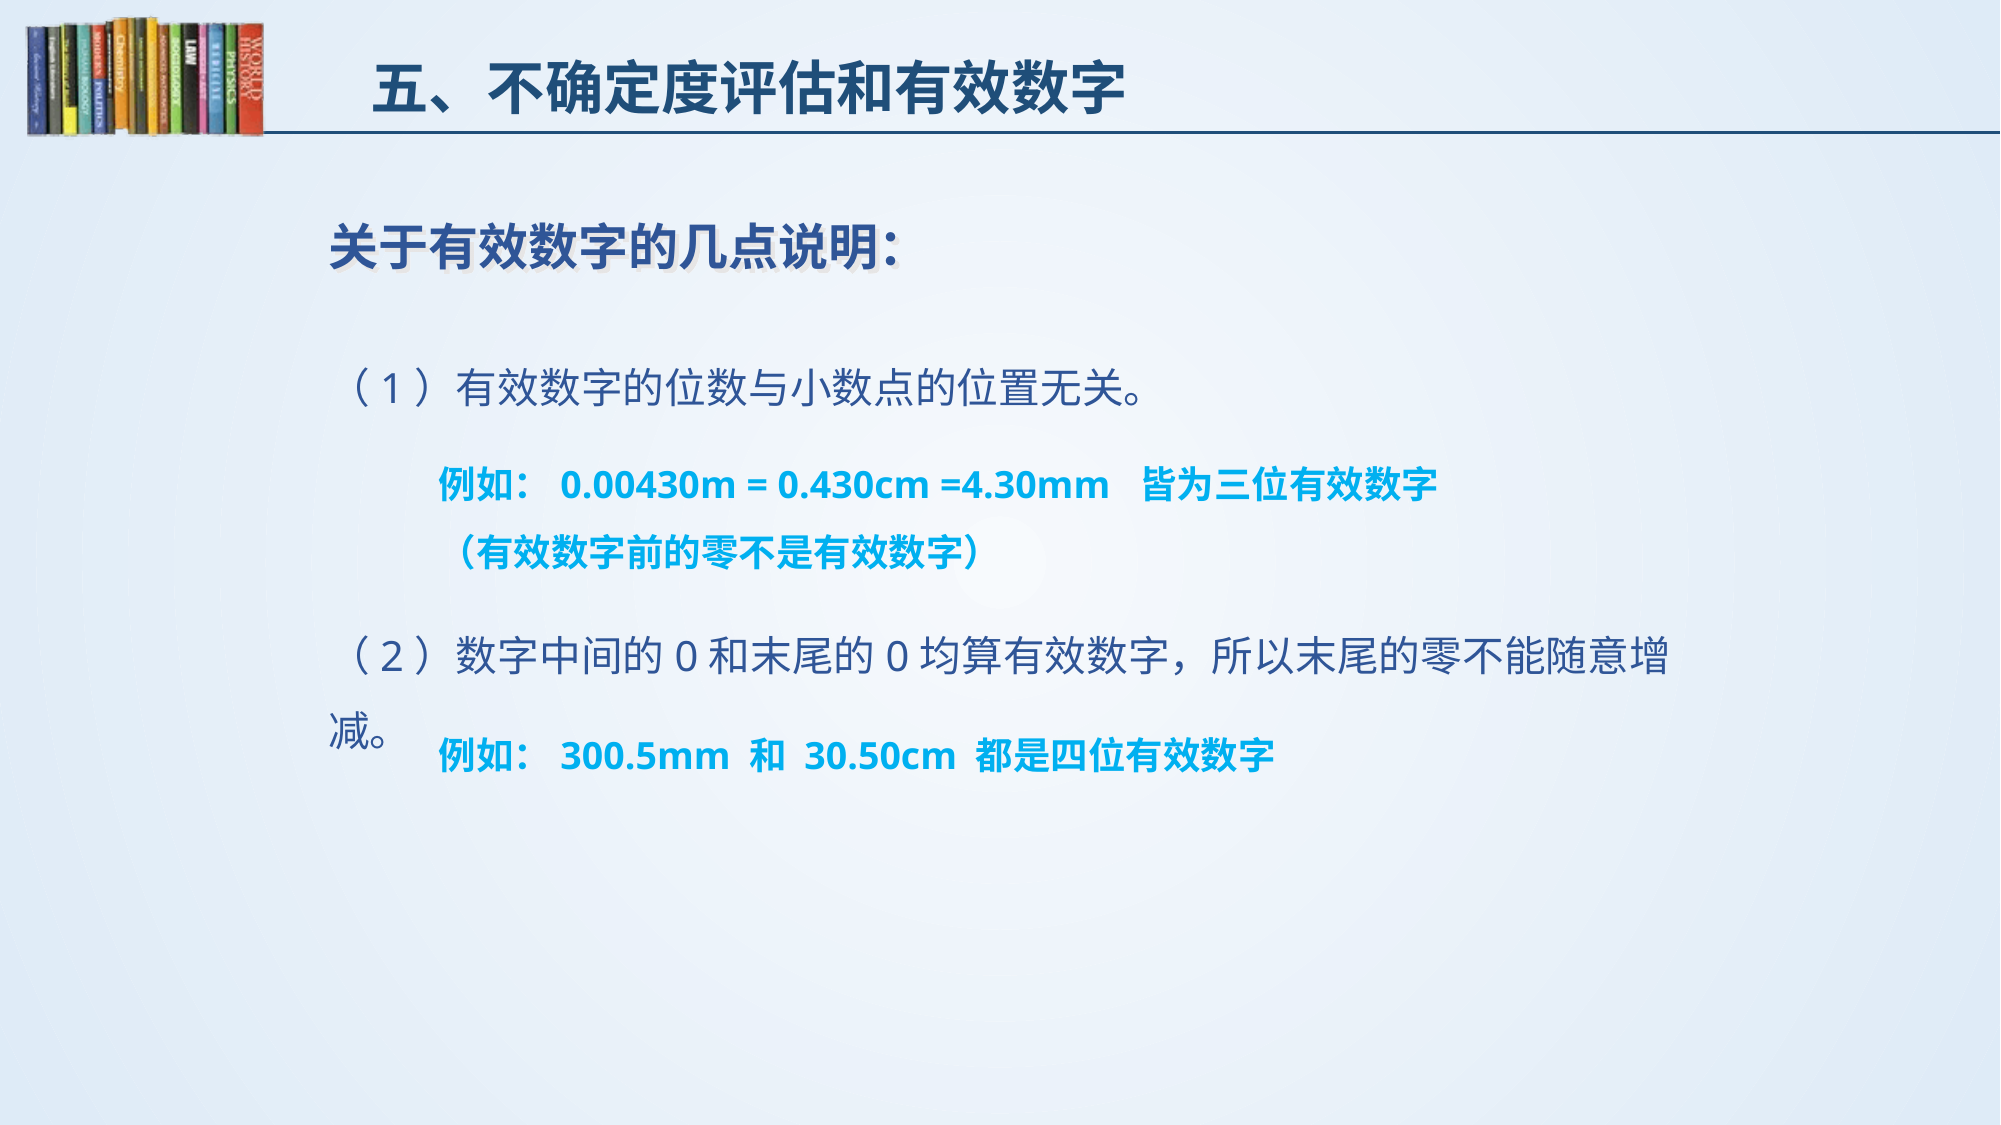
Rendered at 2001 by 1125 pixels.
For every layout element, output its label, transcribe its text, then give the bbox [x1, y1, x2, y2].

picture [15, 0, 278, 167]
text_box （2）数字中间的0和末尾的0均算有效数字，所以末尾的零不能随意增减。 [313, 597, 1691, 763]
text_box 例如：0.00430m = 0.430cm =4.30mm 皆为三位有效数字 （有效数字前的零不是有效数字） [424, 431, 1576, 582]
text_box （1）有效数字的位数与小数点的位置无关。 [313, 328, 1632, 419]
text_box 例如：300.5mm 和 30.50cm 都是四位有效数字 [424, 702, 1576, 785]
text_box 五、不确定度评估和有效数字 [355, 43, 1188, 129]
text_box 关于有效数字的几点说明： [313, 207, 959, 328]
